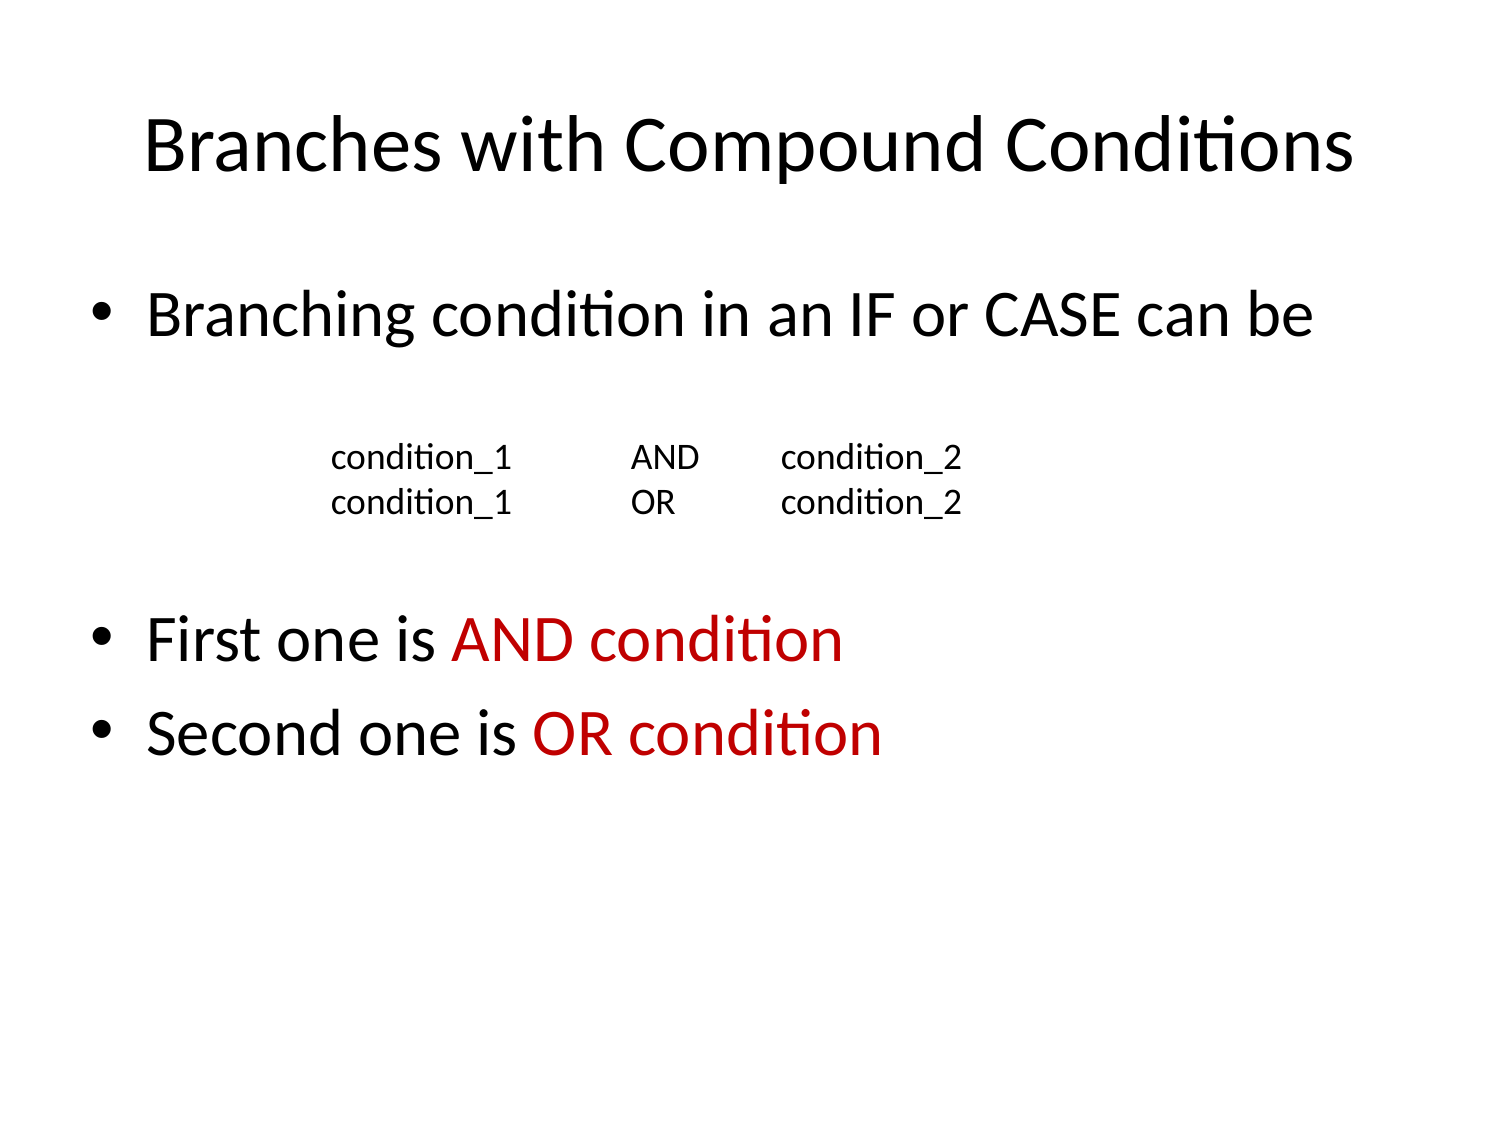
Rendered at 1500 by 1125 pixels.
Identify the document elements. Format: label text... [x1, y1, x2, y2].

list Branching condition in an IF or CASE can be [75, 262, 1425, 363]
title Branches with Compound Conditions [75, 45, 1425, 233]
text_box condition_1 AND condition_2 condition_1 OR condition_2 [316, 424, 978, 530]
text_box First one is AND condition Second one is OR condition [74, 587, 1425, 825]
